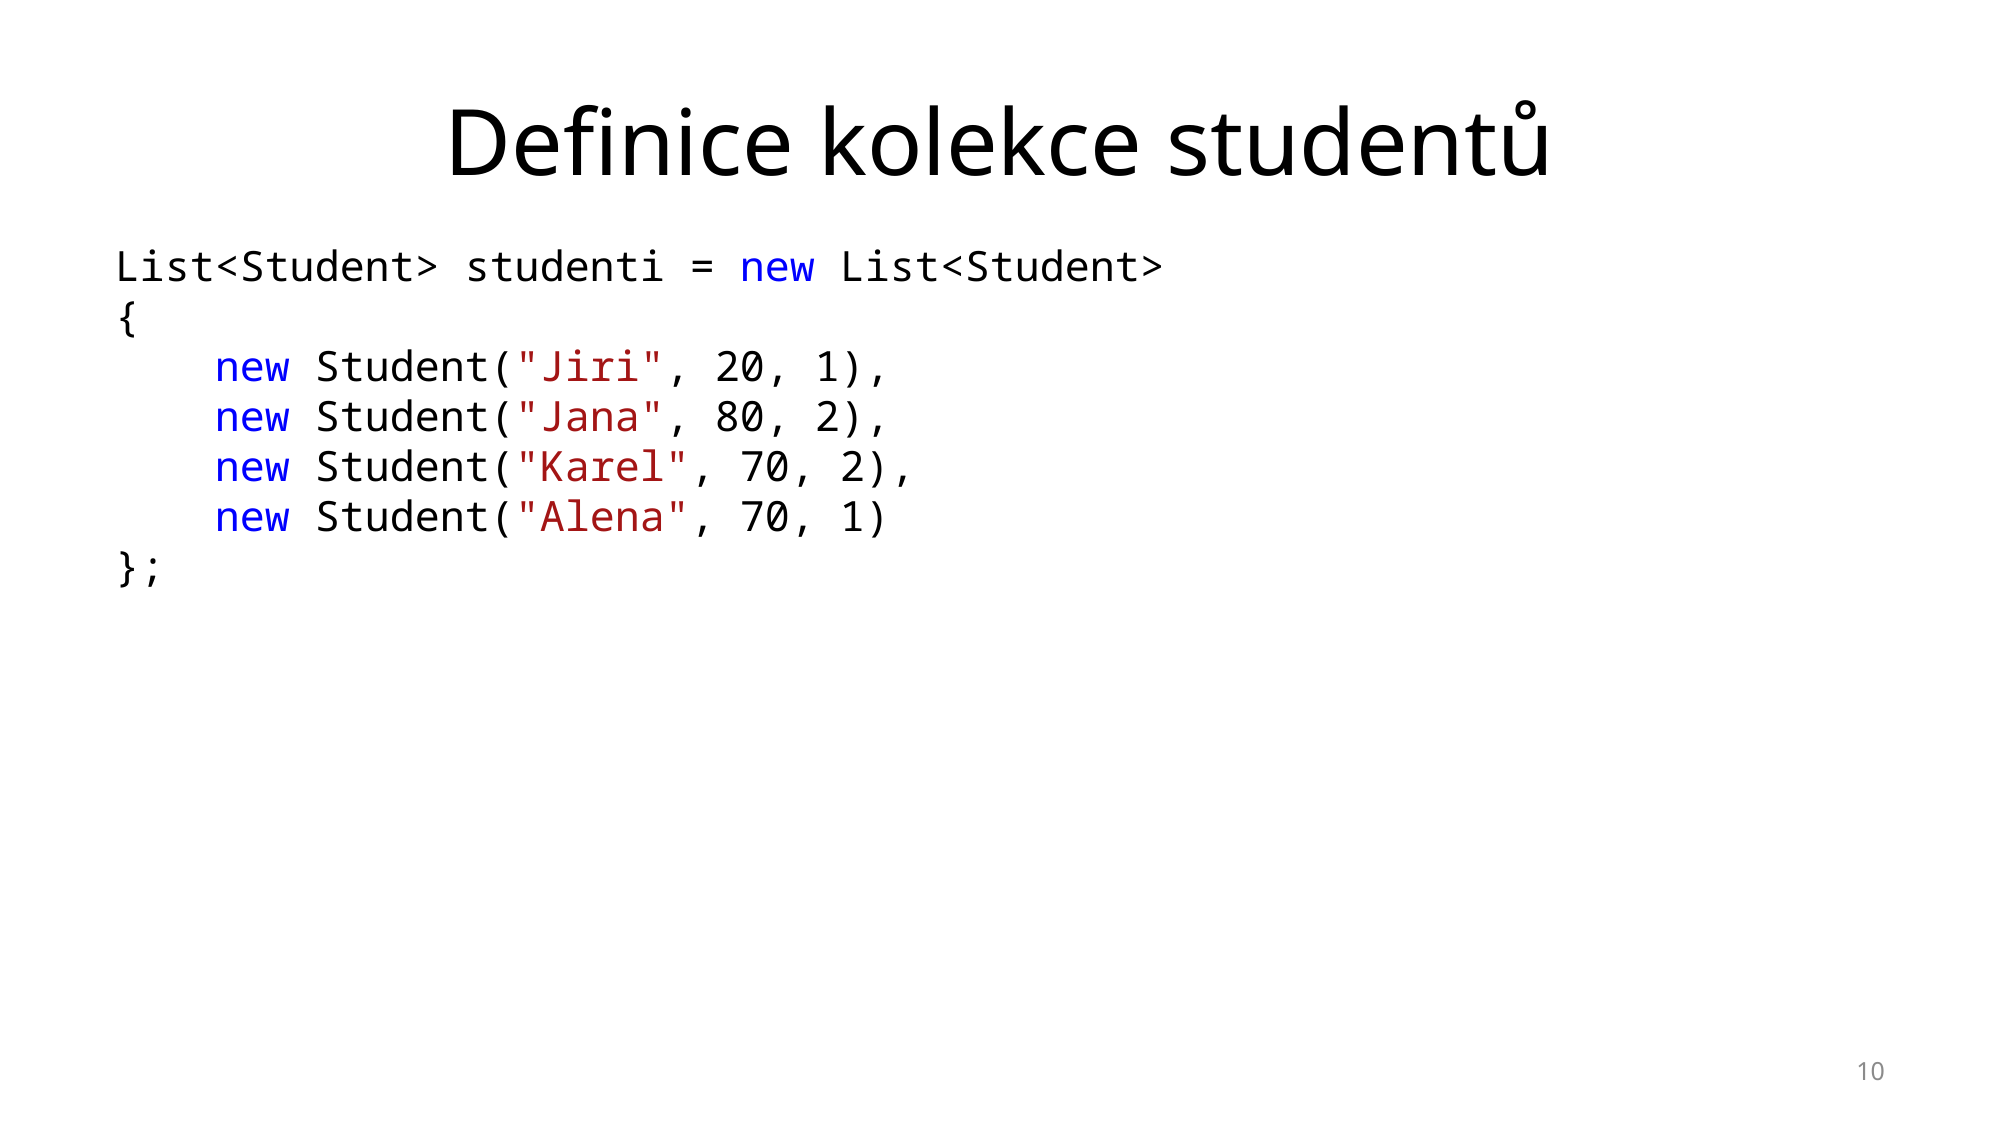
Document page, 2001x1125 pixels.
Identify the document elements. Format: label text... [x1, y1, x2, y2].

slide_number 10 [1433, 1042, 1900, 1103]
title Definice kolekce studentů [99, 45, 1900, 233]
text_box List<Student> studenti = new List<Student> { new Student("Jiri", 20, 1), new Student("Jana", 80, 2), new Student("Karel", 70, 2), new Student("Alena", 70, 1) }; [99, 232, 1382, 598]
